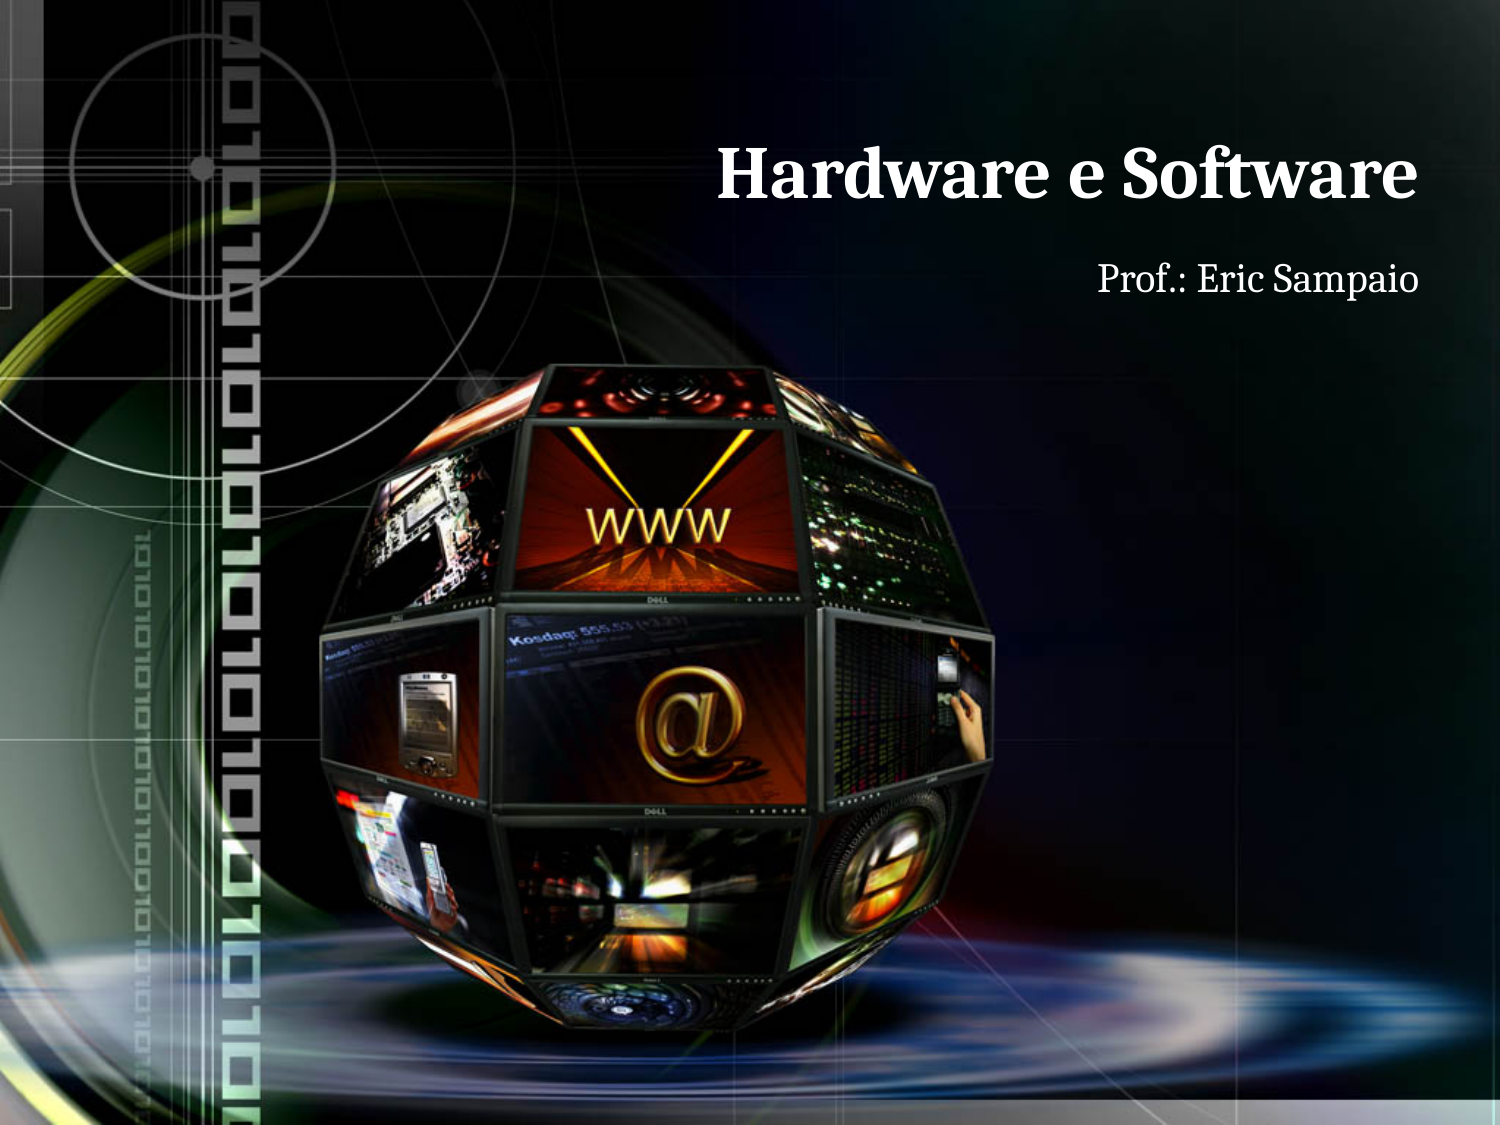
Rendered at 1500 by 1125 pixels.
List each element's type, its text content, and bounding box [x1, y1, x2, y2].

text_box Hardware e Software [160, 101, 1436, 237]
text_box Prof.: Eric Sampaio [383, 243, 1434, 378]
picture [0, 0, 1500, 1125]
